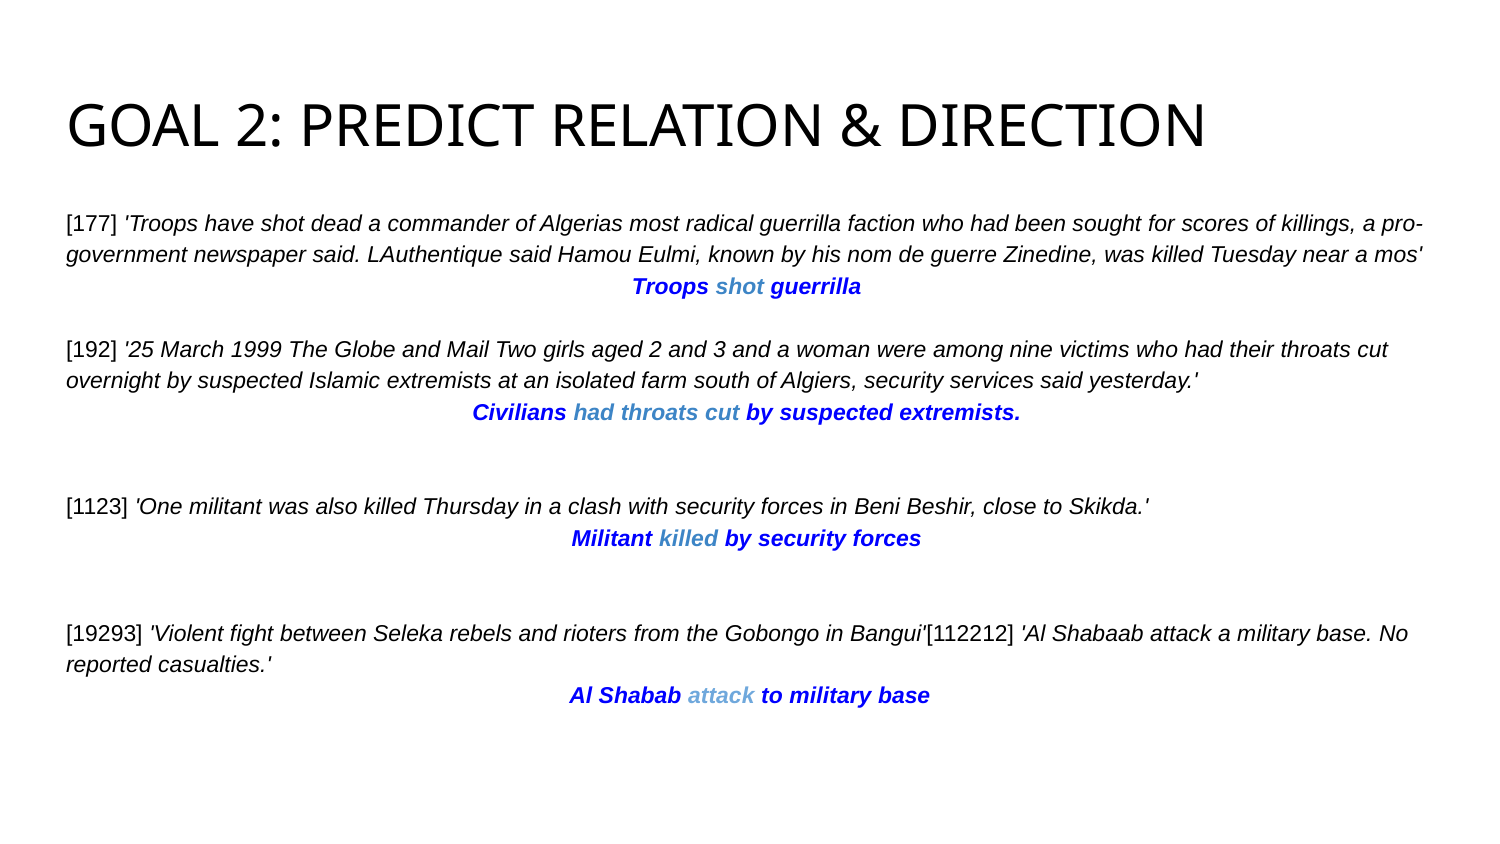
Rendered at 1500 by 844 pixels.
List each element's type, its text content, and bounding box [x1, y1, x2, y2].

list [177] 'Troops have shot dead a commander of Algerias most radical guerrilla faction who had been sought for scores of killings, a pro-government newspaper said. LAuthentique said Hamou Eulmi, known by his nom de guerre Zinedine, was killed Tuesday near a mos' Troops shot guerrilla [192] '25 March 1999 The Globe and Mail Two girls aged 2 and 3 and a woman were among nine victims who had their throats cut overnight by suspected Islamic extremists at an isolated farm south of Algiers, security services said yesterday.' Civilians had throats cut by suspected extremists. [1123] 'One militant was also killed Thursday in a clash with security forces in Beni Beshir, close to Skikda.' Militant killed by security forces [19293] 'Violent fight between Seleka rebels and rioters from the Gobongo in Bangui'[112212] 'Al Shabaab attack a military base. No reported casualties.' Al Shabab attack to military base [51, 189, 1449, 750]
title GOAL 2: PREDICT RELATION & DIRECTION [51, 72, 1449, 167]
